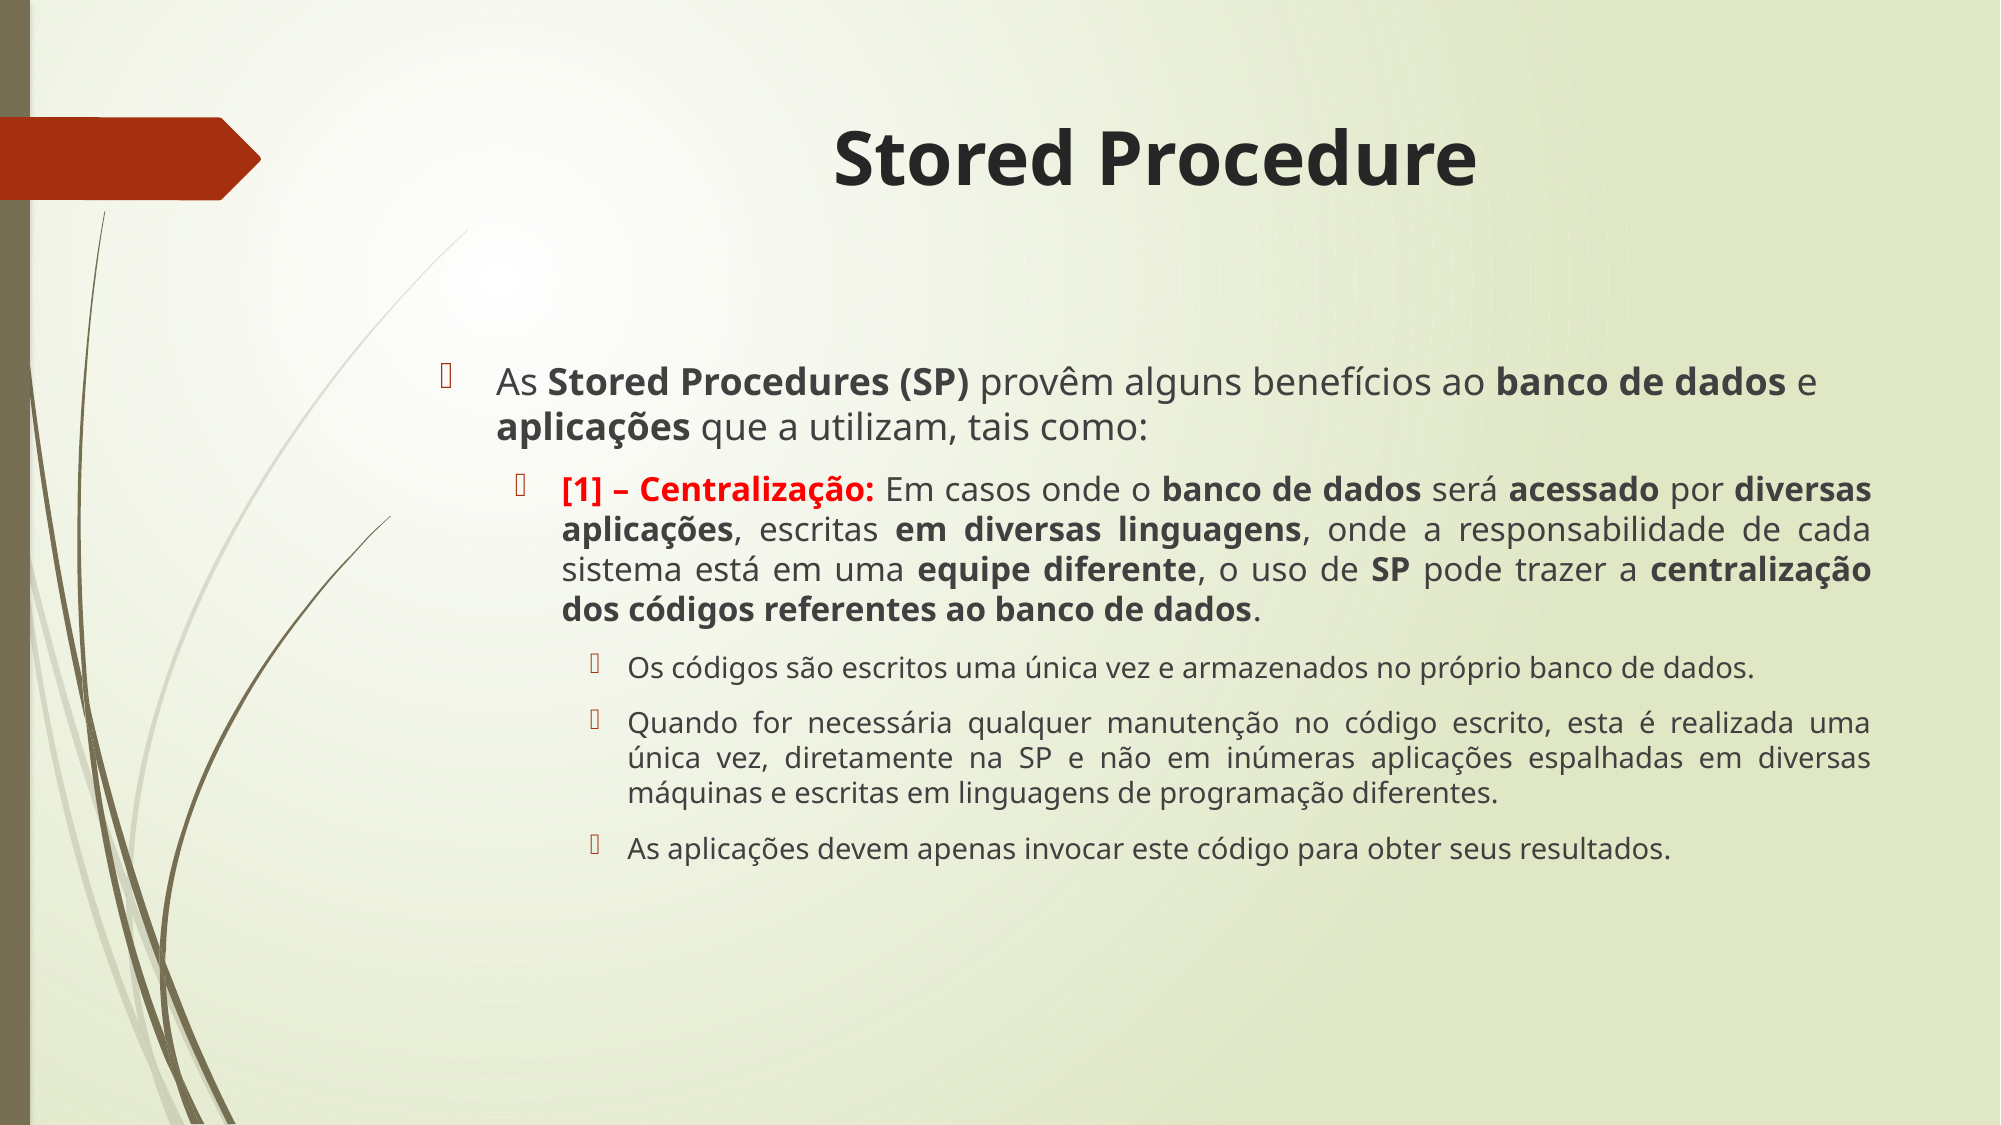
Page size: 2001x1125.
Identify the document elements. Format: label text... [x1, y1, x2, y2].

title Stored Procedure [425, 102, 1888, 313]
list As Stored Procedures (SP) provêm alguns benefícios ao banco de dados e aplicações que a utilizam, tais como: [1] – Centralização: Em casos onde o banco de dados será acessado por diversas aplicações, escritas em diversas linguagens, onde a responsabilidade de cada sistema está em uma equipe diferente, o uso de SP pode trazer a centralização dos códigos referentes ao banco de dados. Os códigos são escritos uma única vez e armazenados no próprio banco de dados. Quando for necessária qualquer manutenção no código escrito, esta é realizada uma única vez, diretamente na SP e não em inúmeras aplicações espalhadas em diversas máquinas e escritas em linguagens de programação diferentes. As aplicações devem apenas invocar este código para obter seus resultados. [424, 350, 1888, 970]
